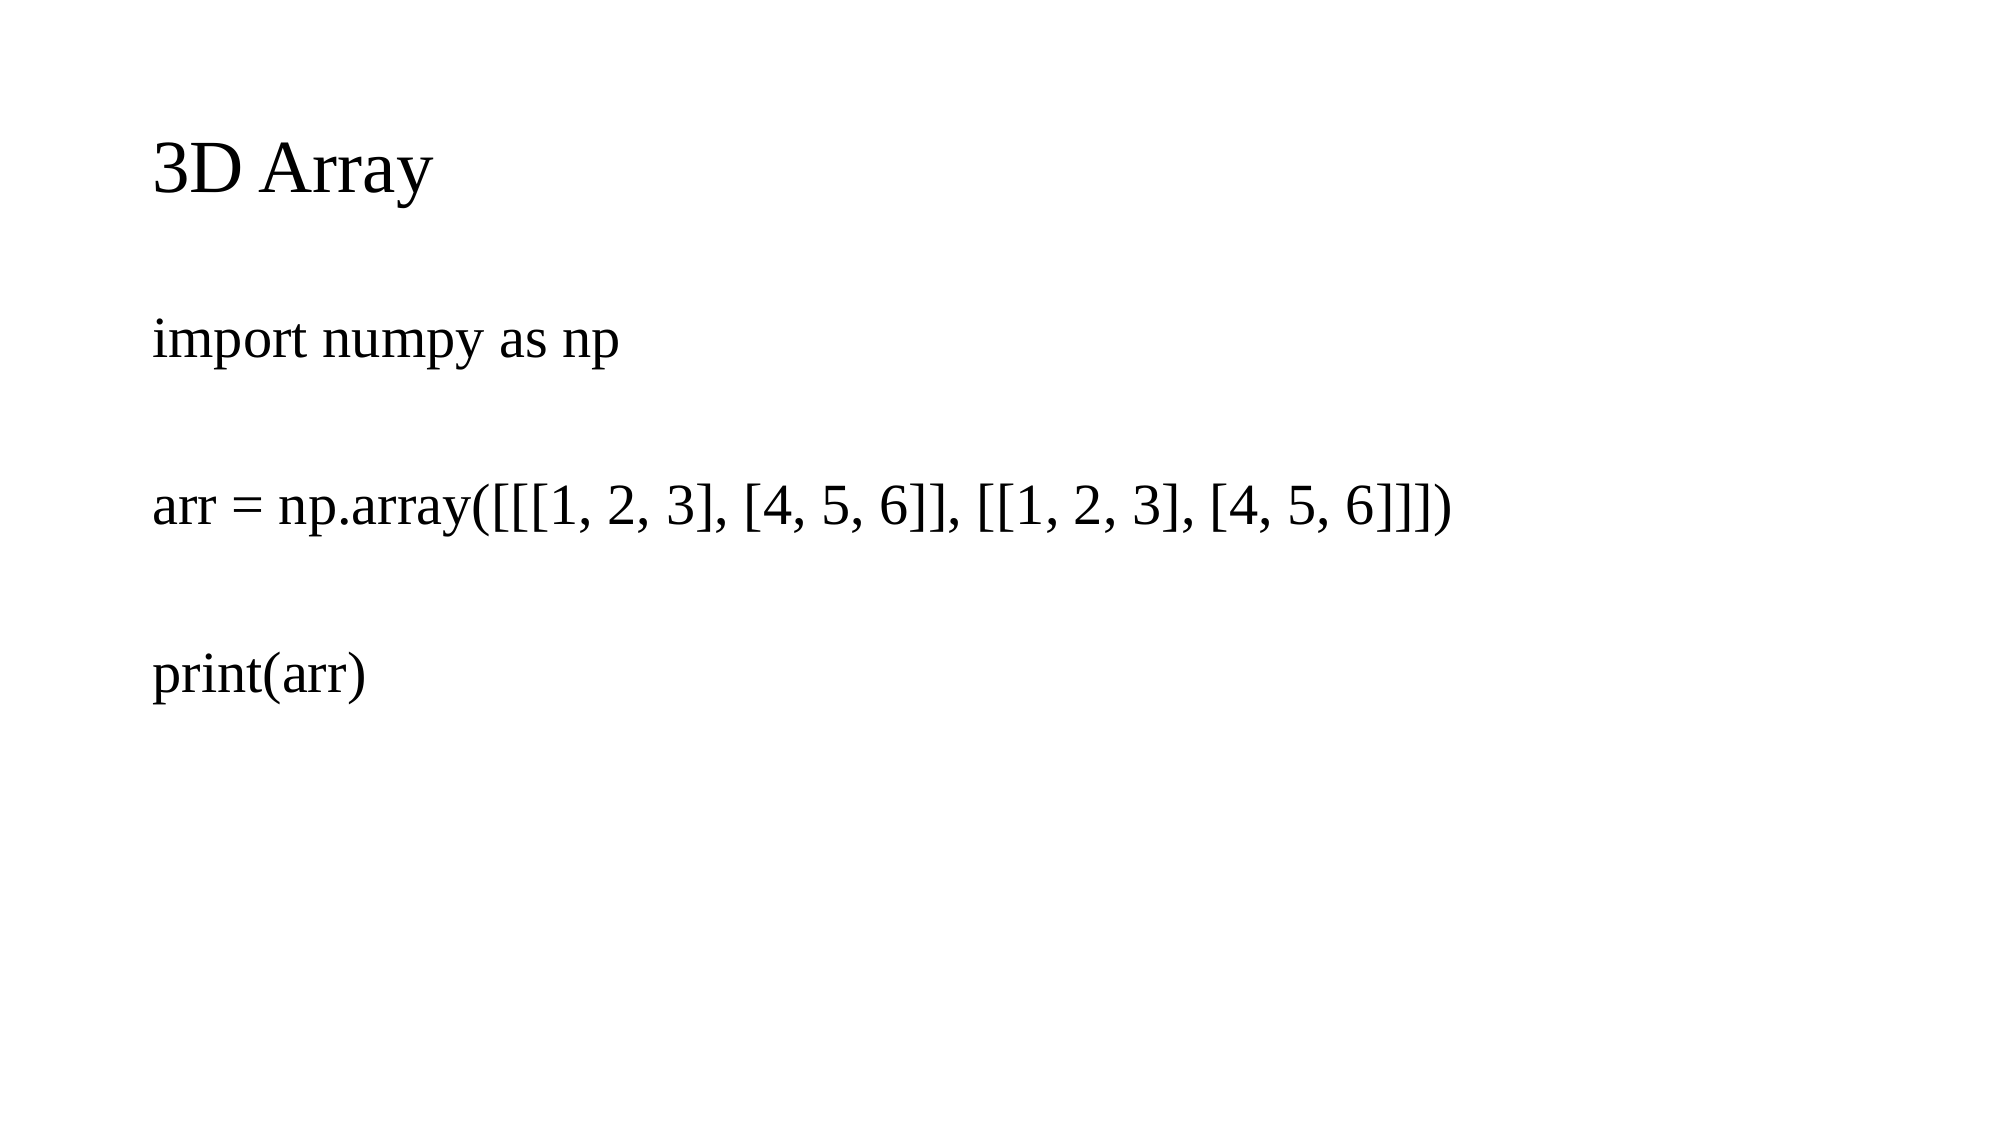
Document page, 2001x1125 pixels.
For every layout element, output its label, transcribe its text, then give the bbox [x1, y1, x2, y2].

list import numpy as np arr = np.array([[[1, 2, 3], [4, 5, 6]], [[1, 2, 3], [4, 5, 6]]]) print(arr) [137, 299, 1863, 1014]
title 3D Array [137, 59, 1863, 278]
